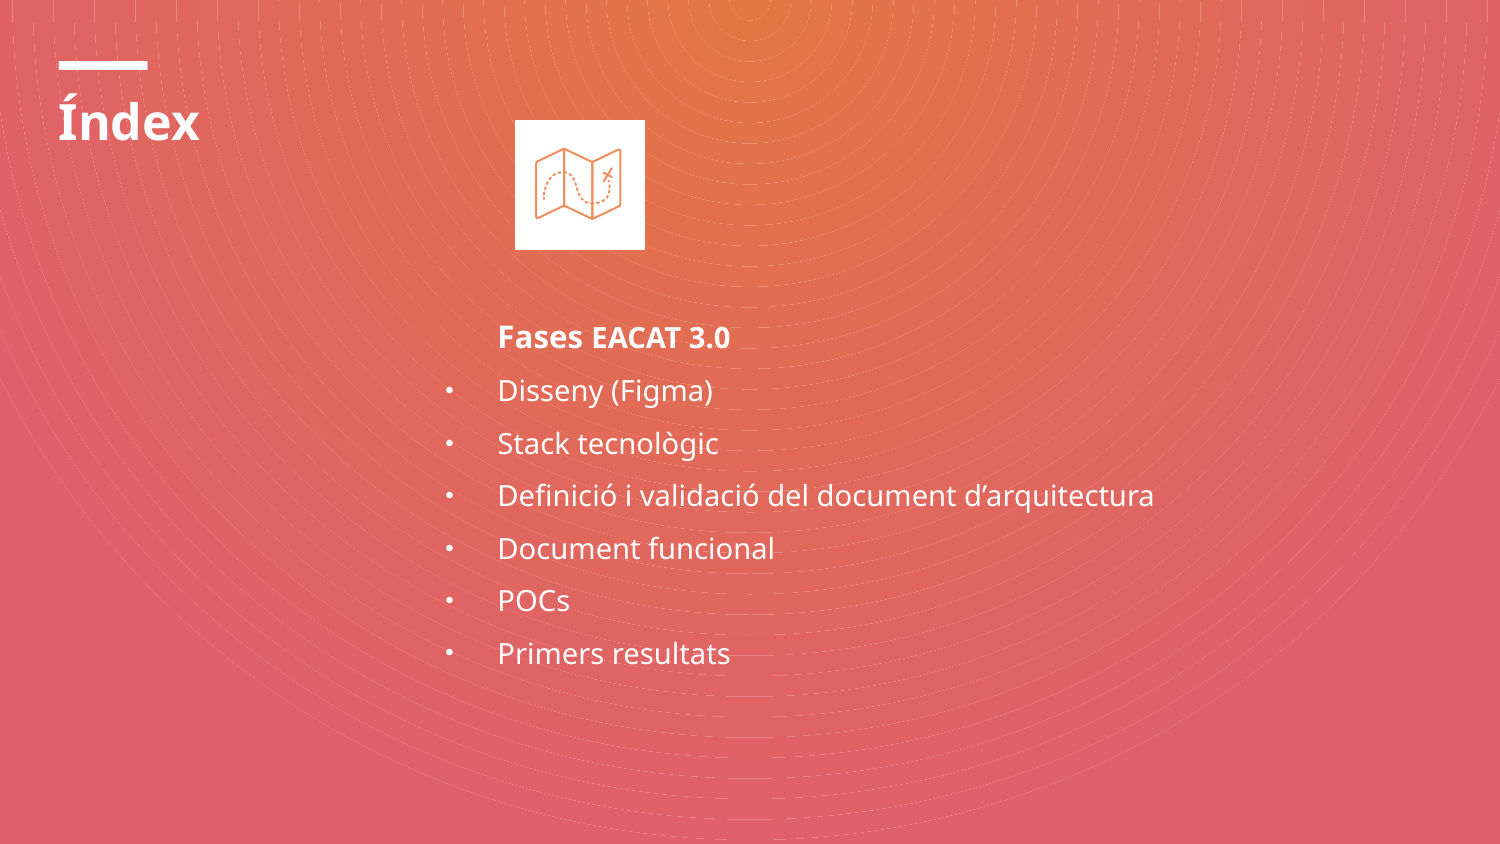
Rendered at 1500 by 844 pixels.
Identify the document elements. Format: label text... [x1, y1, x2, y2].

text_box Índex [58, 102, 260, 151]
text_box [58, 60, 148, 71]
text_box Fases EACAT 3.0 Disseny (Figma) Stack tecnològic Definició i validació del document d’arquitectura Document funcional POCs Primers resultats [437, 299, 1194, 679]
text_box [515, 120, 645, 250]
